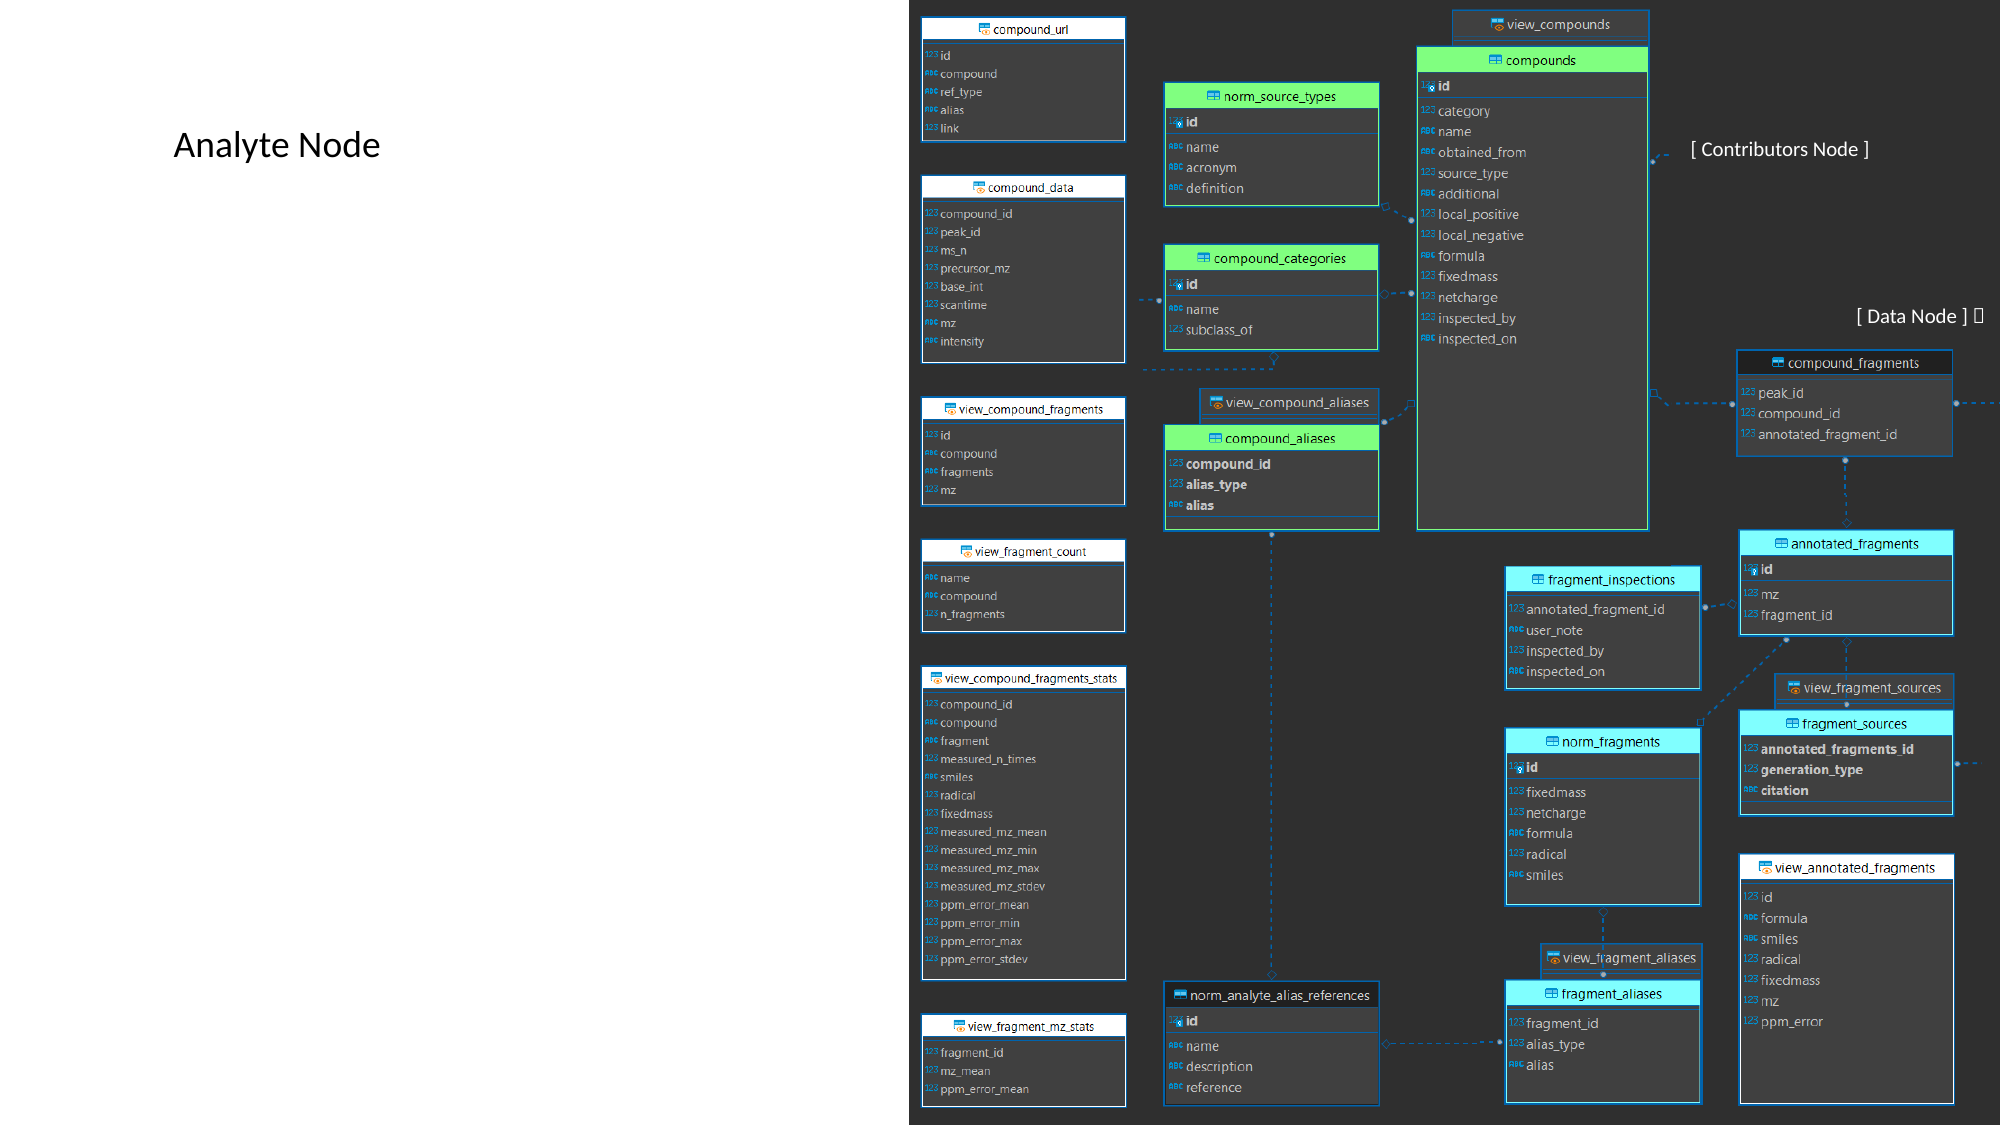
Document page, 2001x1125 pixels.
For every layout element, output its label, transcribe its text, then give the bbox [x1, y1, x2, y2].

text_box Analyte Node [158, 112, 396, 173]
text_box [909, 0, 2000, 1125]
